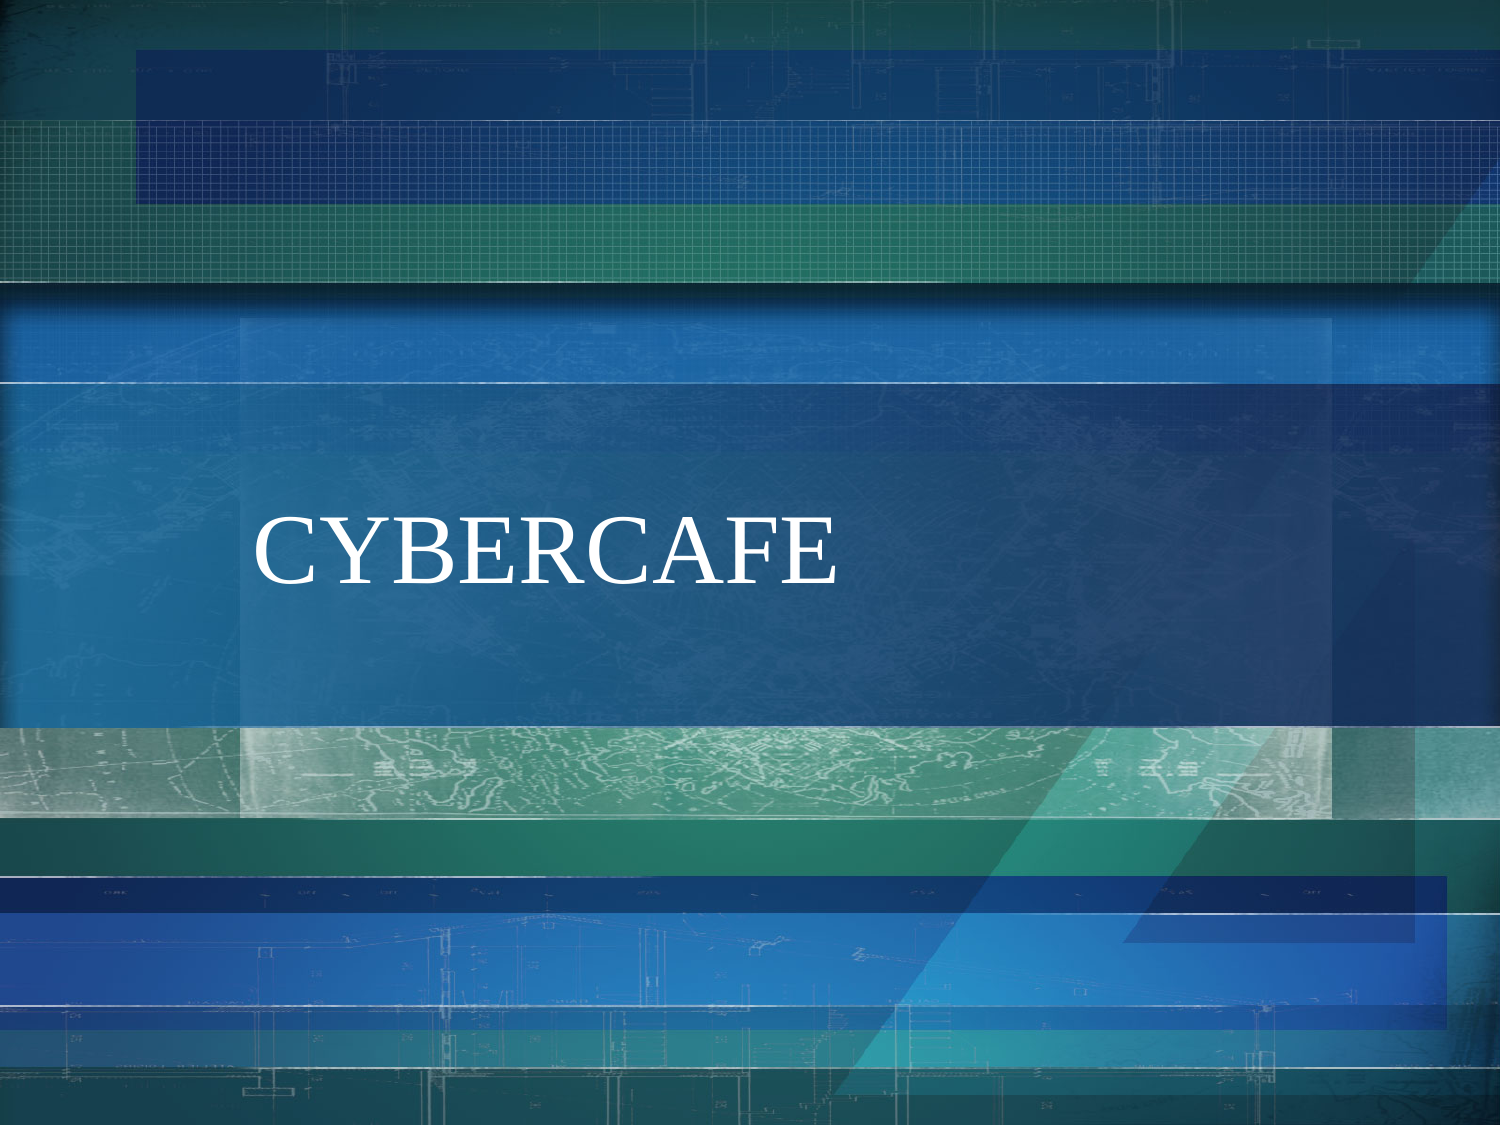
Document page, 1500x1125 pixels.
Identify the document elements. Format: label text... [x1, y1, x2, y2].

title CYBERCAFE [237, 387, 1450, 700]
picture [0, 0, 1500, 1125]
